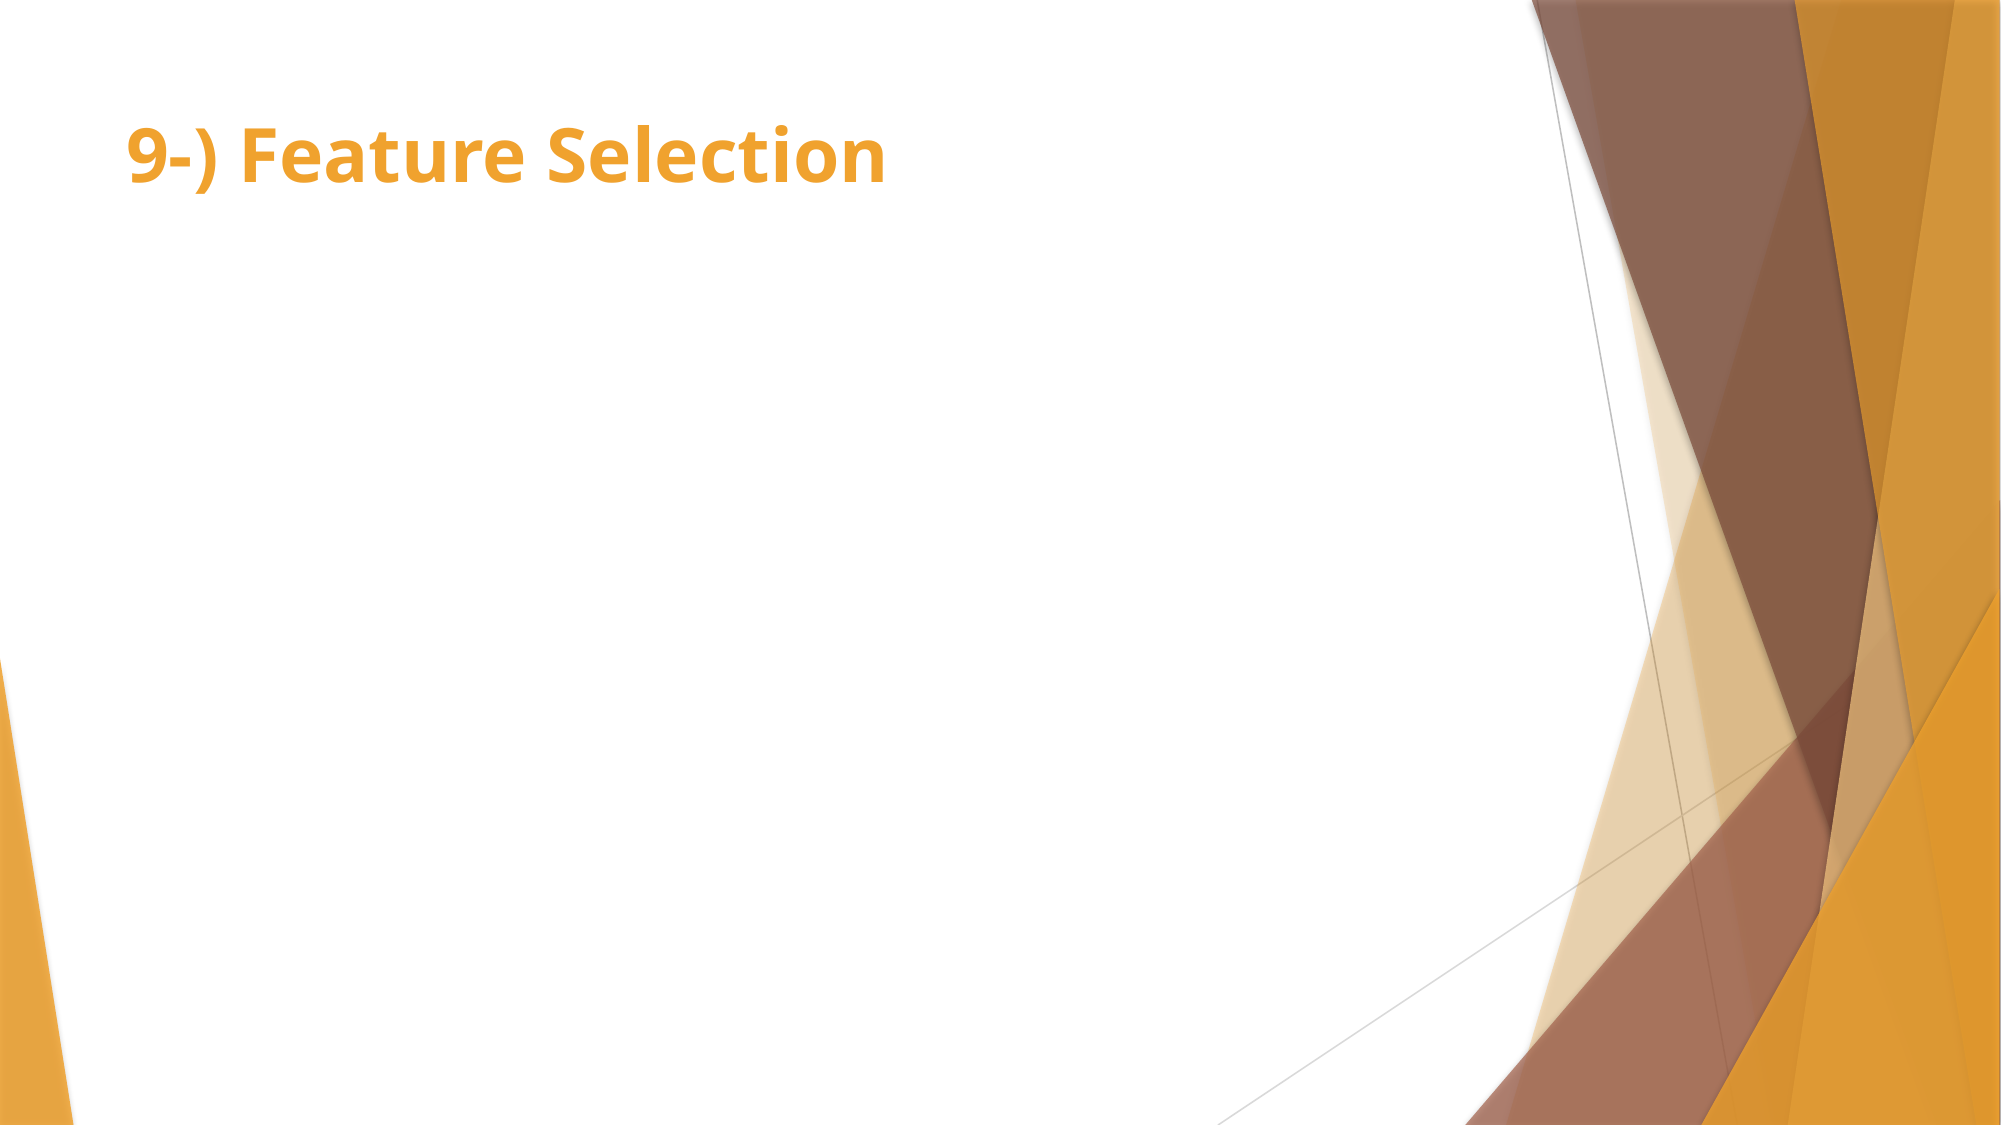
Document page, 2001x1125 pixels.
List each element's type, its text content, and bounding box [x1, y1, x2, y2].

title 9-) Feature Selection [111, 99, 1522, 317]
